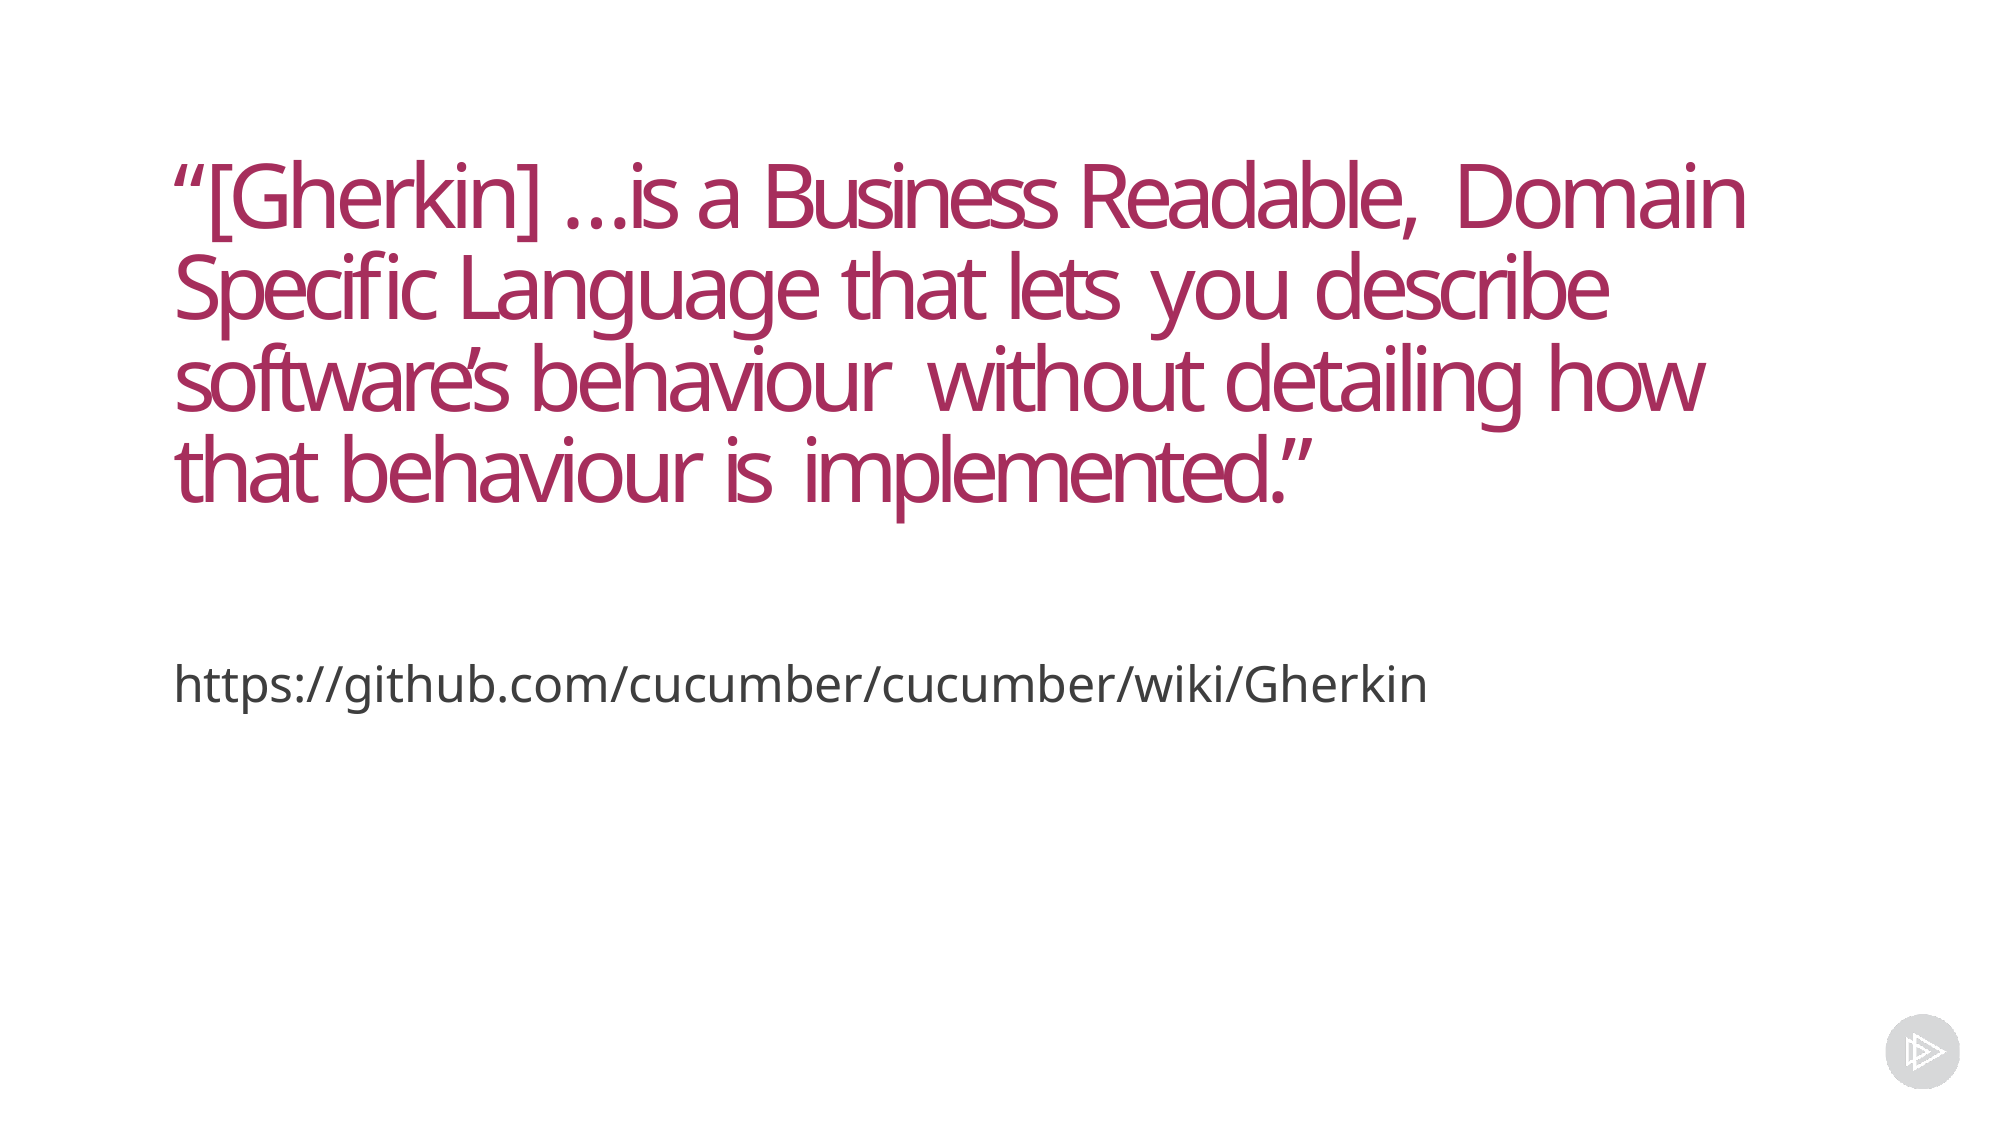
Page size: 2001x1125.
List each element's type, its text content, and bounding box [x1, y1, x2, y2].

text_box [1885, 1014, 1960, 1089]
text_box https://github.com/cucumber/cucumber/wiki/Gherkin [171, 650, 1527, 713]
text_box “[Gherkin] … is a Business Readable, Domain Specific Language that lets you describe software’s behaviour without detailing how that behaviour is implemented.” [171, 137, 1807, 521]
